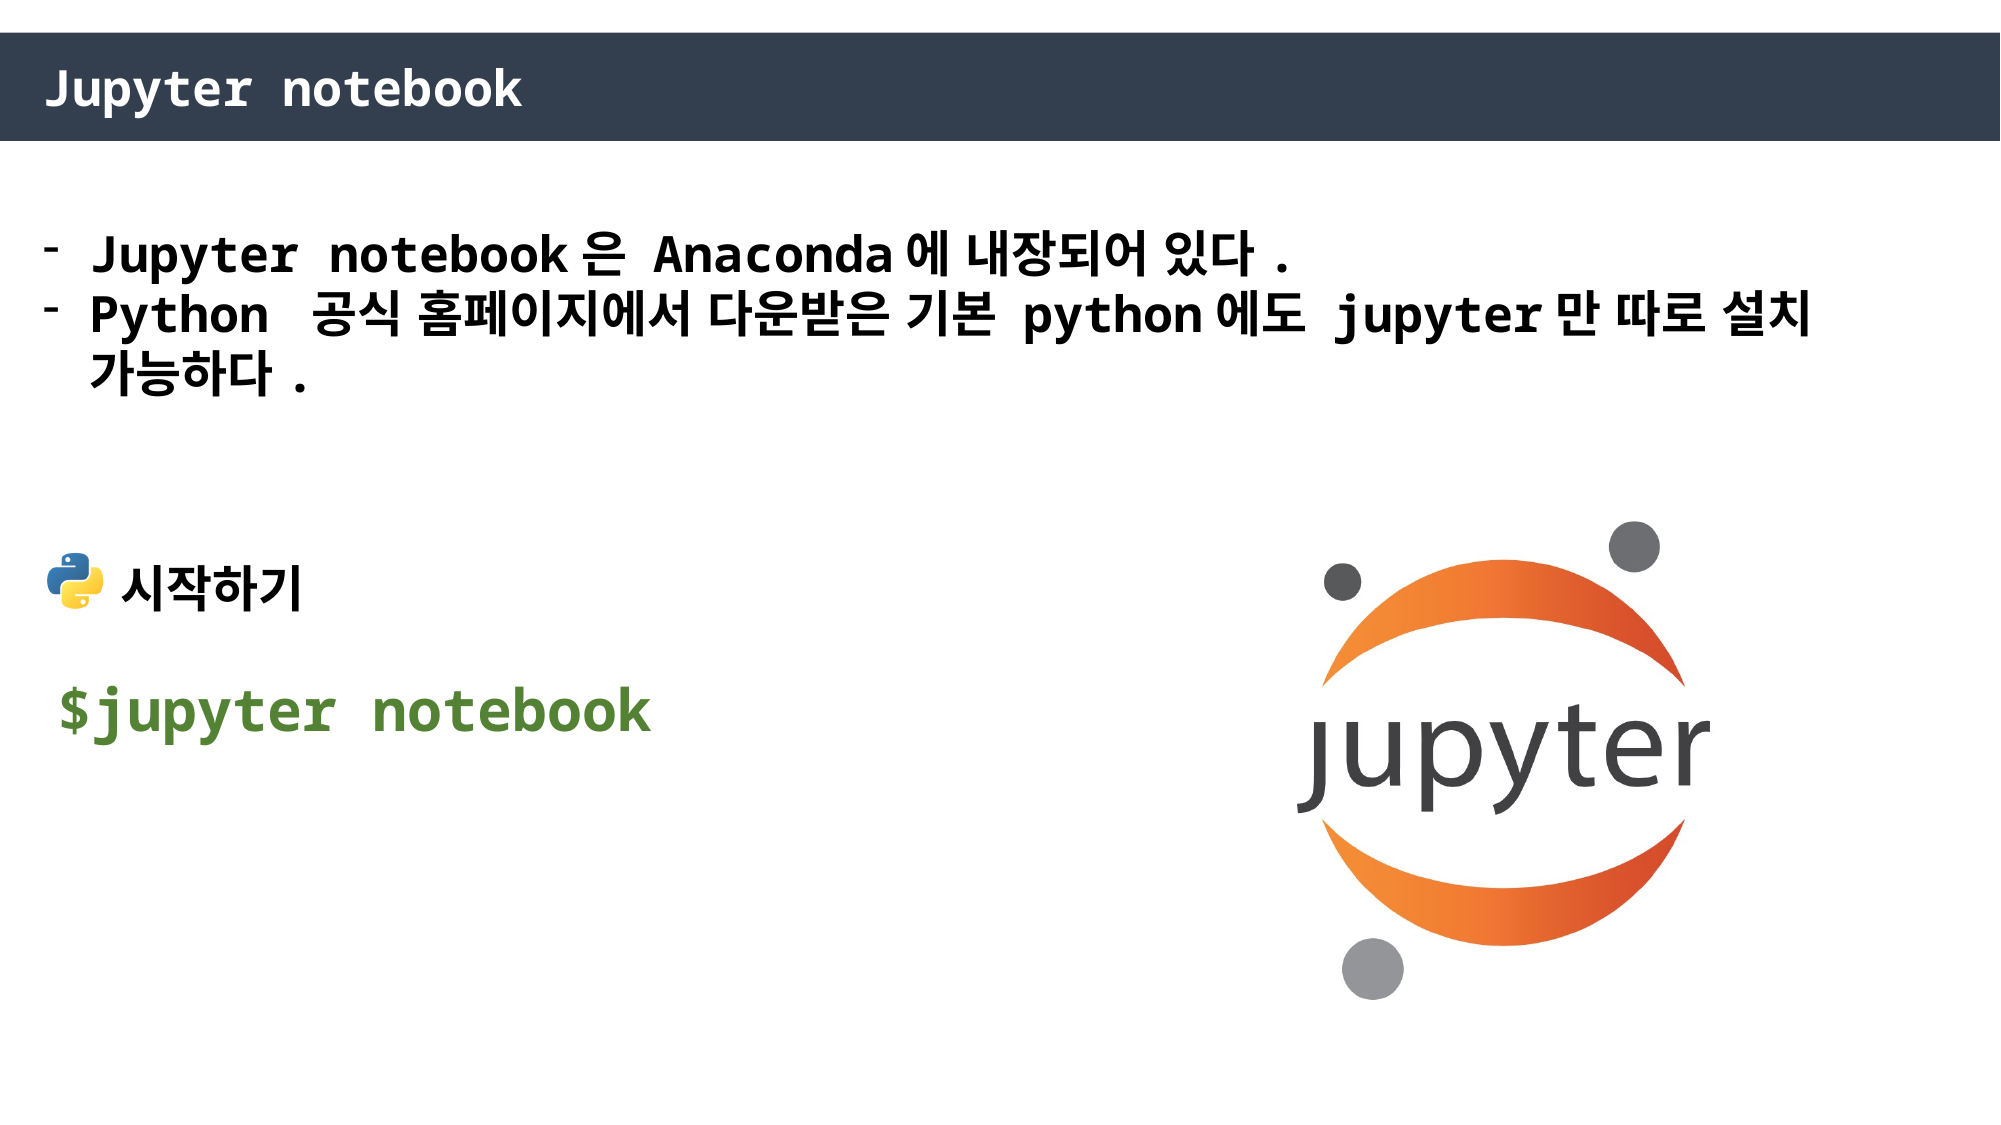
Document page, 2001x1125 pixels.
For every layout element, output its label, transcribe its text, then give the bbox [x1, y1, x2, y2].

picture [1037, 456, 1972, 1085]
text_box $jupyter notebook [42, 665, 1037, 751]
text_box Jupyter notebook [28, 48, 1517, 184]
picture [42, 548, 106, 611]
text_box 시작하기 [105, 550, 587, 625]
text_box Jupyter notebook은 Anaconda에 내장되어 있다. Python 공식 홈페이지에서 다운받은 기본 python에도 jupyter만 따로 설치 가능하다. [28, 215, 1959, 530]
text_box [0, 32, 2000, 142]
